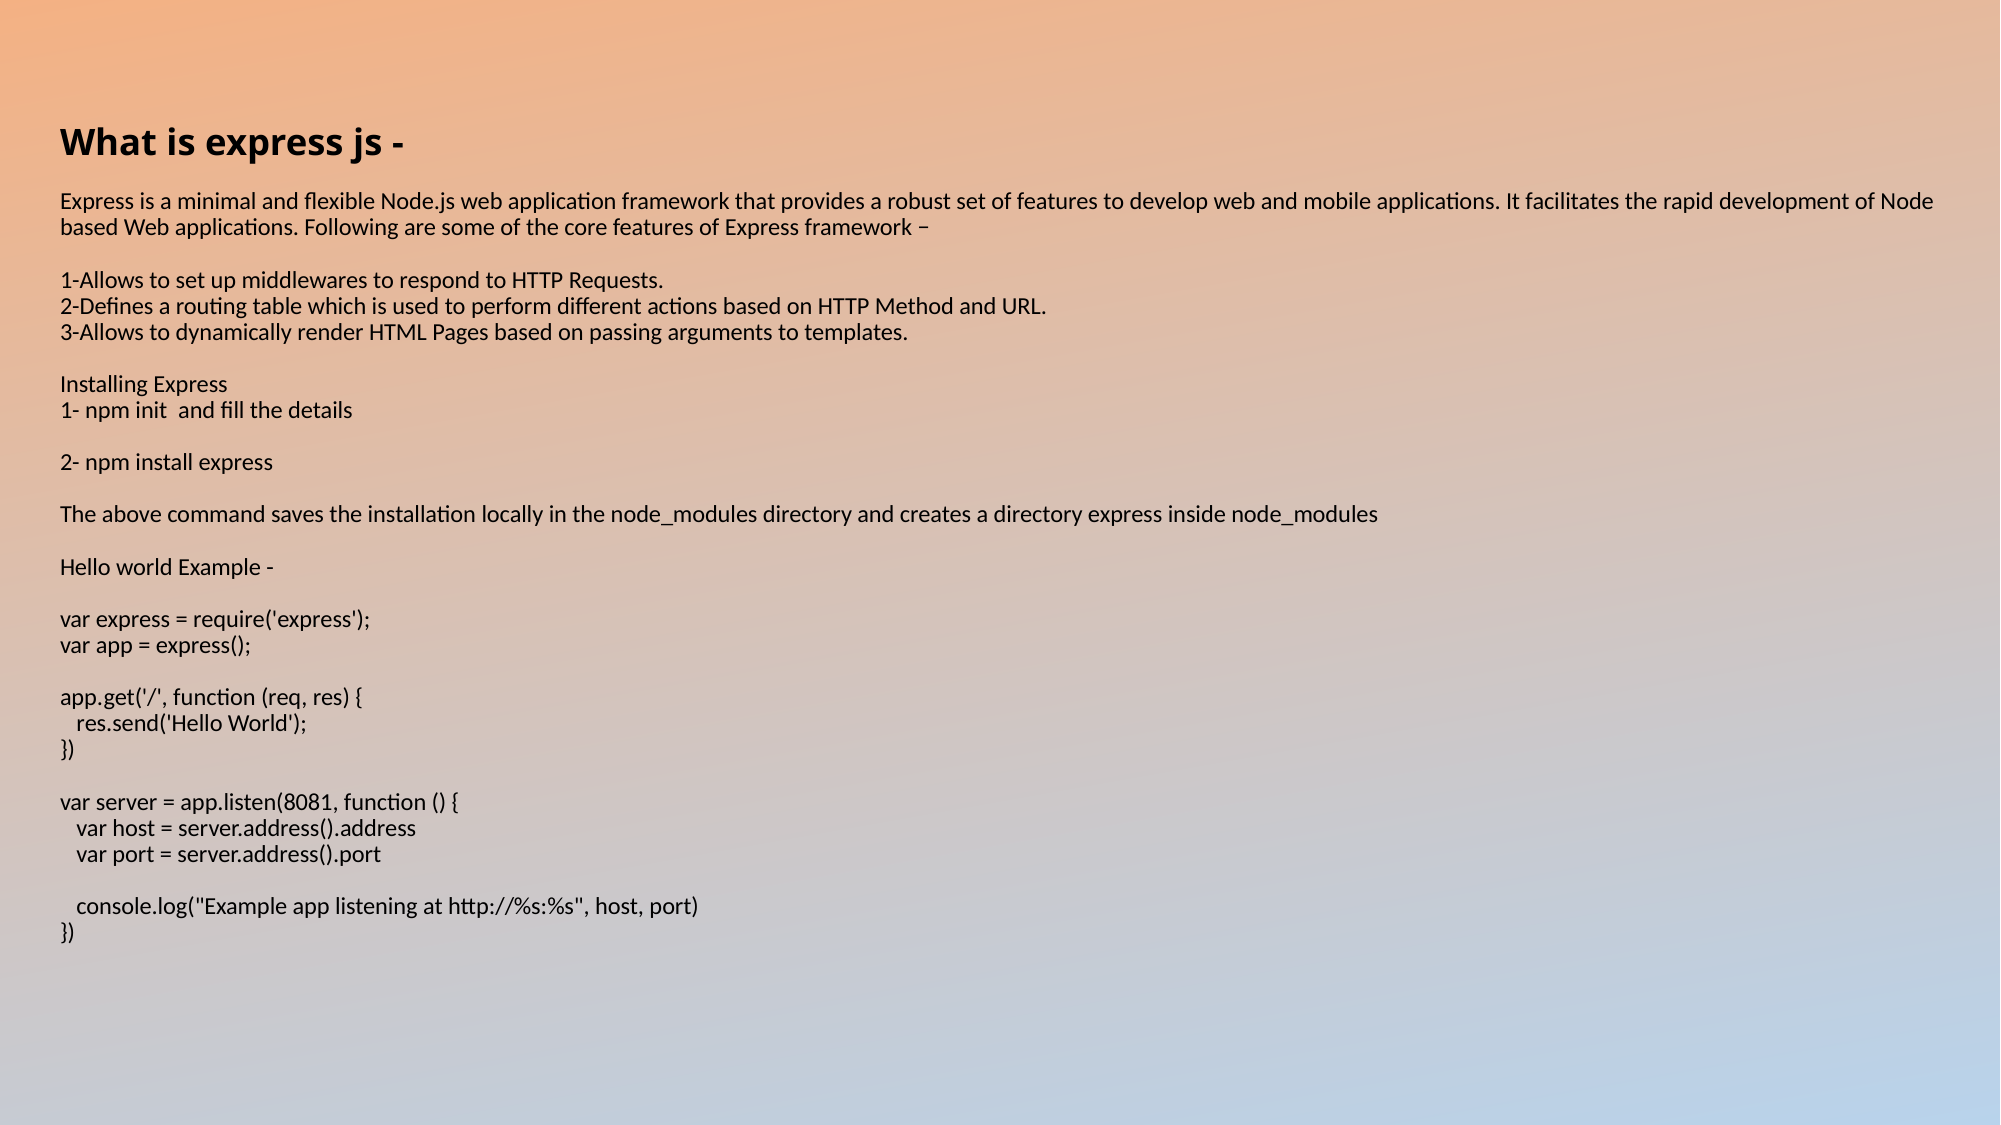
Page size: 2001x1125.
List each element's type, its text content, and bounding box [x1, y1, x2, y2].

title What is express js - Express is a minimal and flexible Node.js web application framework that provides a robust set of features to develop web and mobile applications. It facilitates the rapid development of Node based Web applications. Following are some of the core features of Express framework − 1-Allows to set up middlewares to respond to HTTP Requests. 2-Defines a routing table which is used to perform different actions based on HTTP Method and URL. 3-Allows to dynamically render HTML Pages based on passing arguments to templates. Installing Express 1- npm init and fill the details 2- npm install express The above command saves the installation locally in the node_modules directory and creates a directory express inside node_modules Hello world Example - var express = require('express'); var app = express(); app.get('/', function (req, res) { res.send('Hello World'); }) var server = app.listen(8081, function () { var host = server.address().address var port = server.address().port console.log("Example app listening at http://%s:%s", host, port) }) [45, 61, 1959, 1037]
